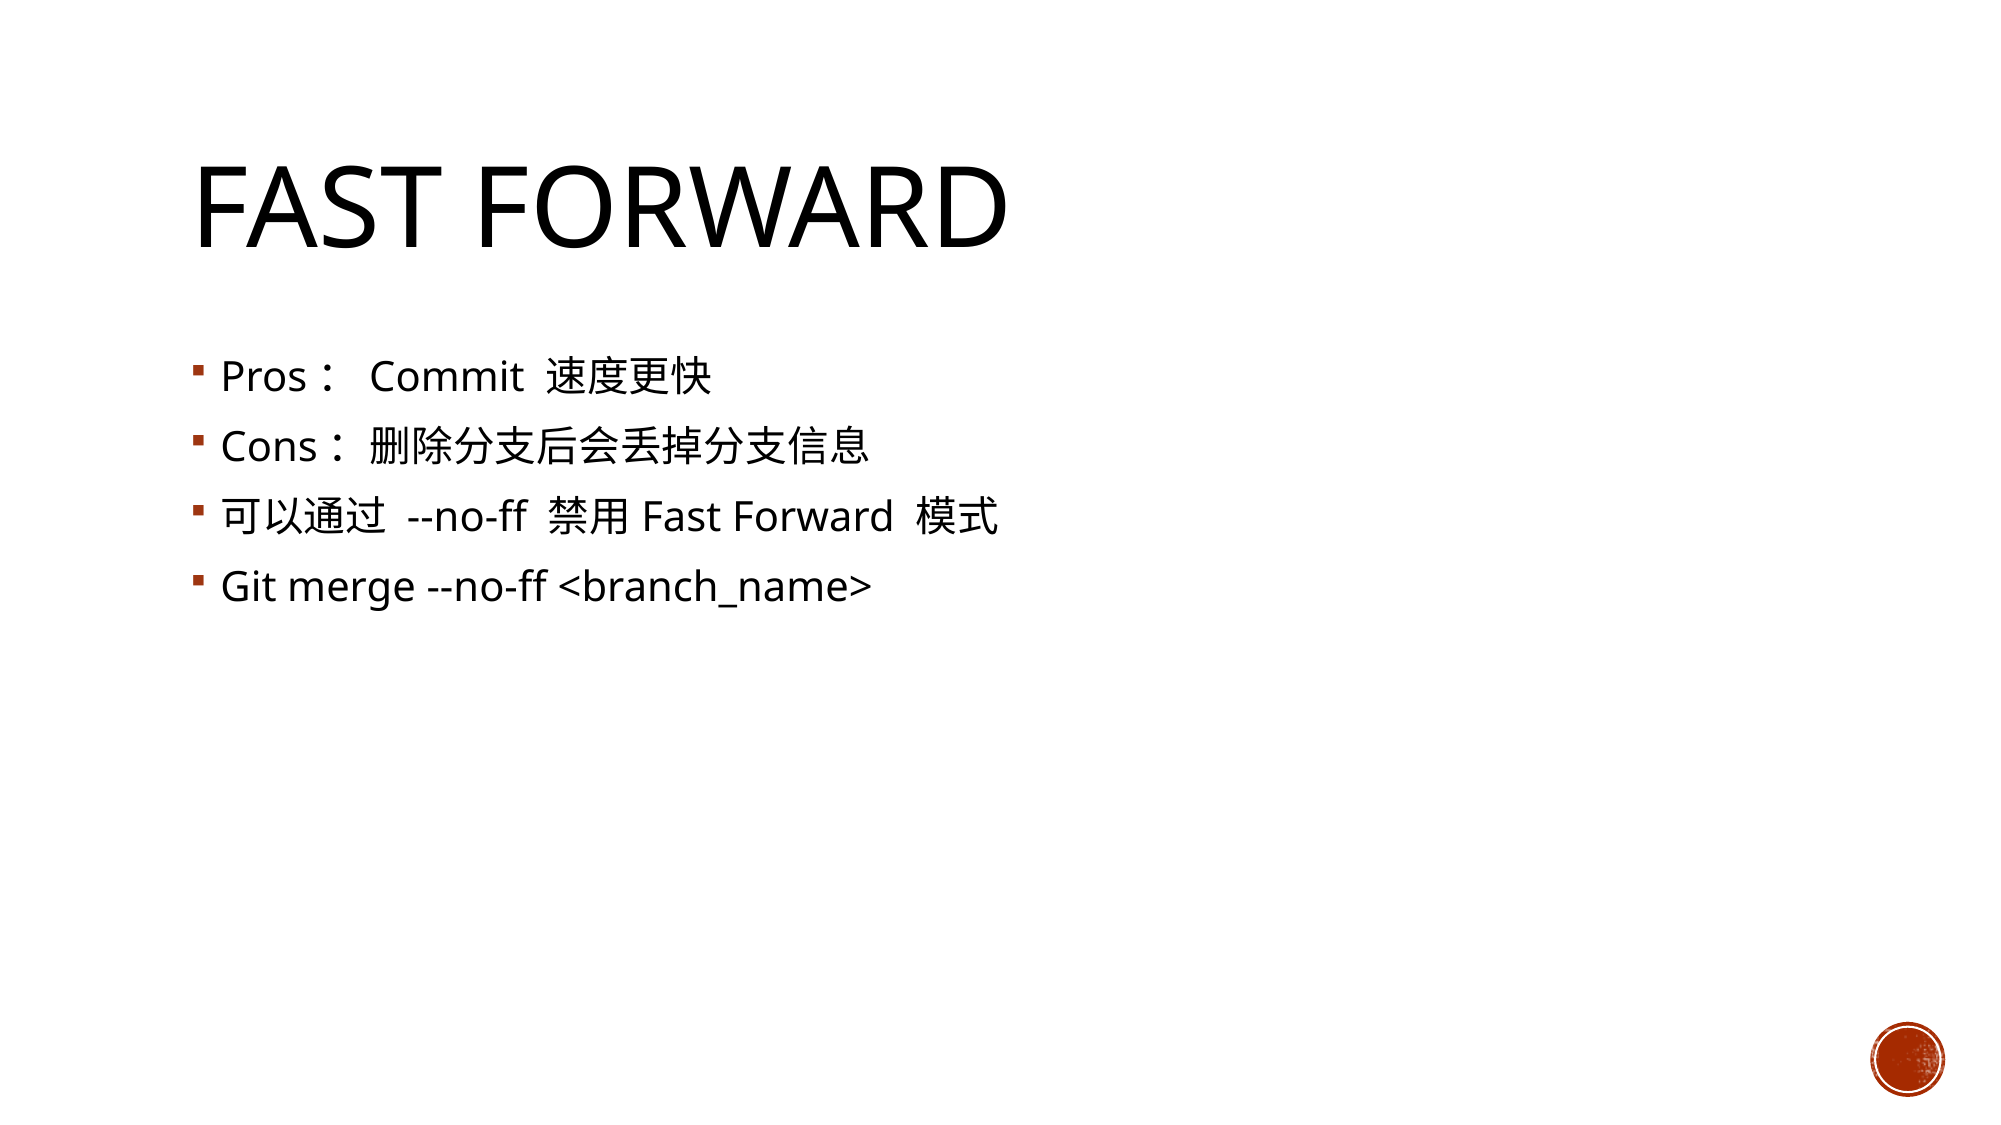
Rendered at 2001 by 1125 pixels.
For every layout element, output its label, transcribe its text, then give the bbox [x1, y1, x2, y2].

list Pros：Commit 速度更快 Cons：删除分支后会丢掉分支信息 可以通过 --no-ff 禁用Fast Forward 模式 Git merge --no-ff <branch_name> [175, 348, 1826, 1013]
title Fast Forward [175, 79, 1826, 344]
